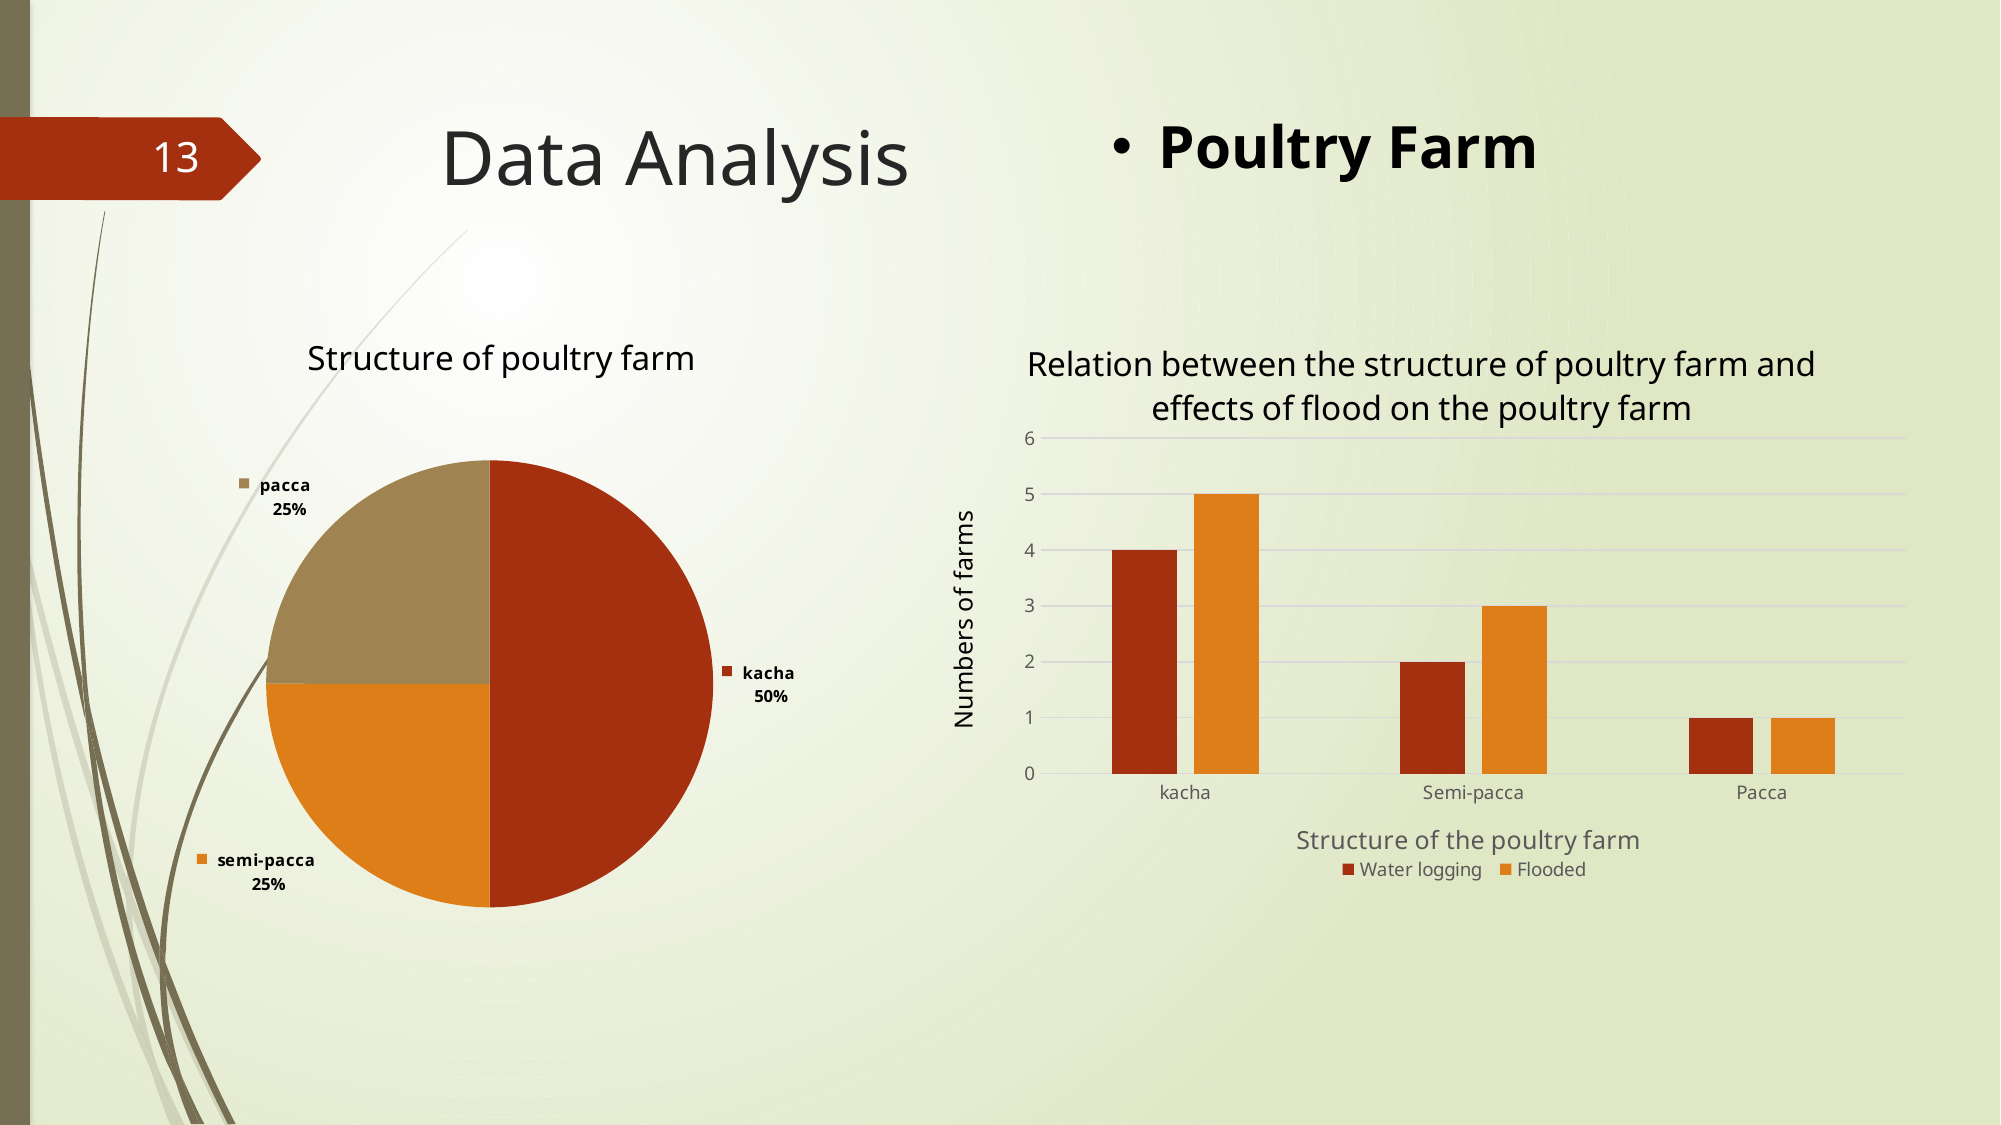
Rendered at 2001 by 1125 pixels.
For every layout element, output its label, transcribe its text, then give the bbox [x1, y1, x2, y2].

chart [73, 312, 1931, 965]
text_box Poultry Farm [1096, 103, 1676, 188]
title Data Analysis [425, 102, 1888, 311]
slide_number 13 [87, 129, 216, 190]
